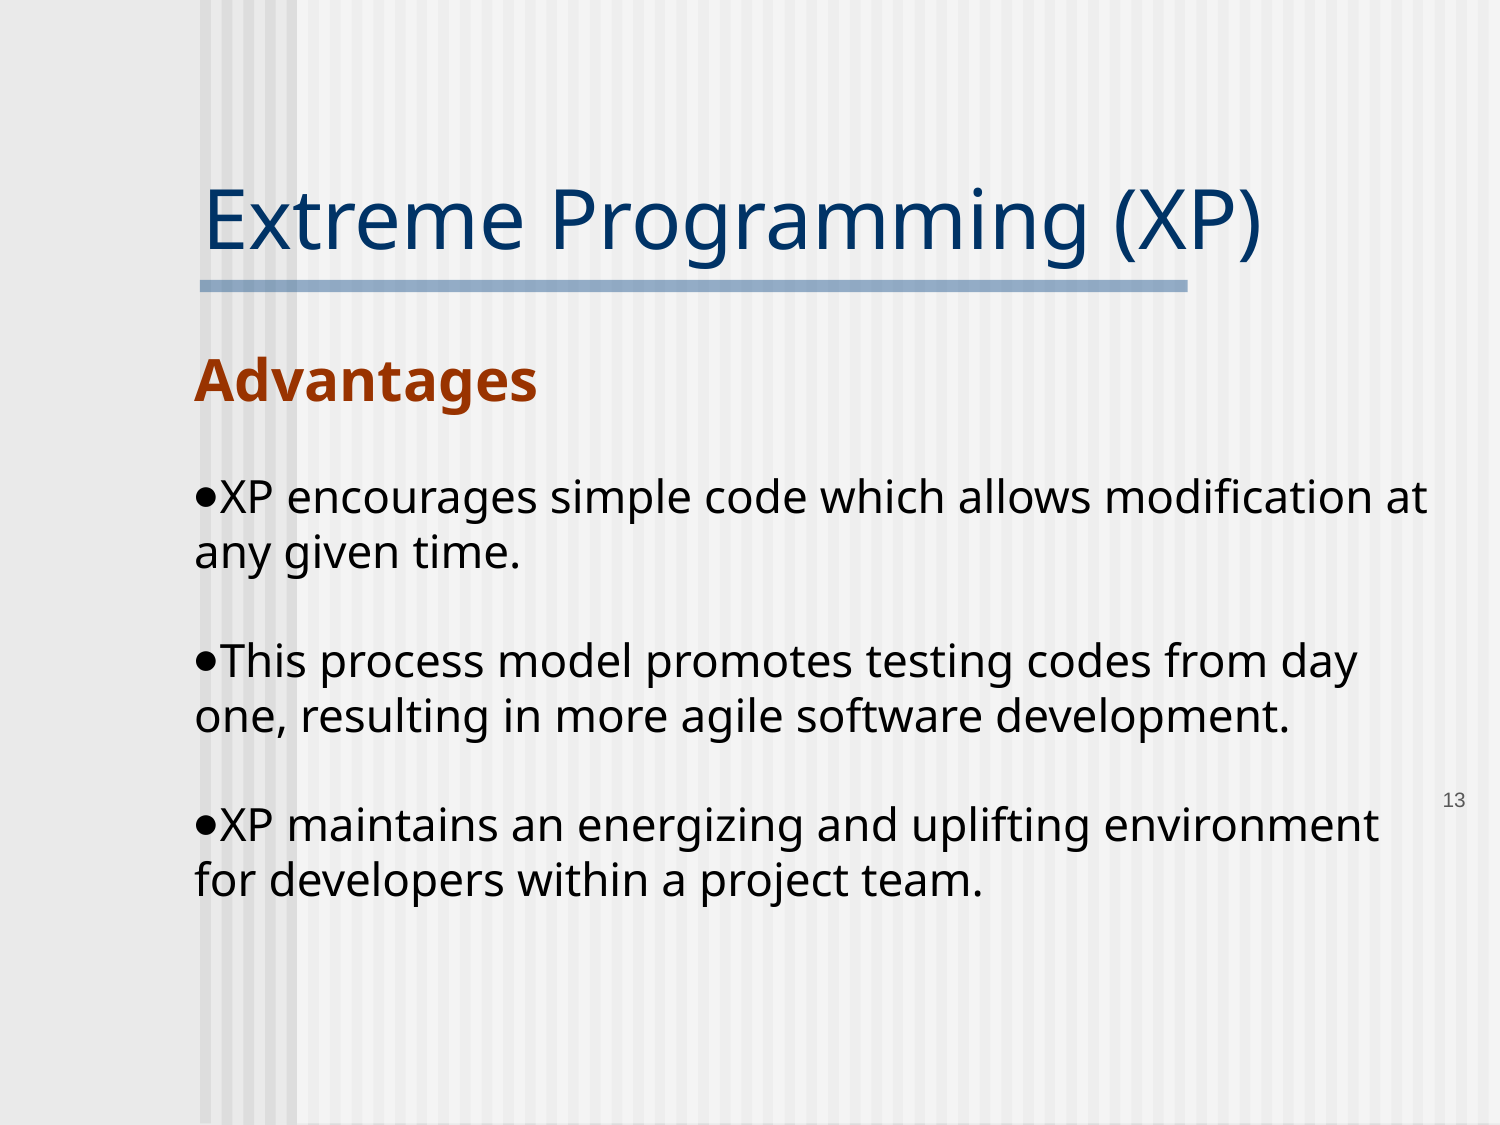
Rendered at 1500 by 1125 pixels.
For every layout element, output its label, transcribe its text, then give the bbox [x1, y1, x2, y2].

text_box ‹#› [1437, 786, 1475, 812]
text_box Advantages XP encourages simple code which allows modification at any given time. This process model promotes testing codes from day one, resulting in more agile software development. XP maintains an energizing and uplifting environment for developers within a project team. [192, 341, 1437, 906]
title Extreme Programming (XP) [200, 76, 1300, 267]
